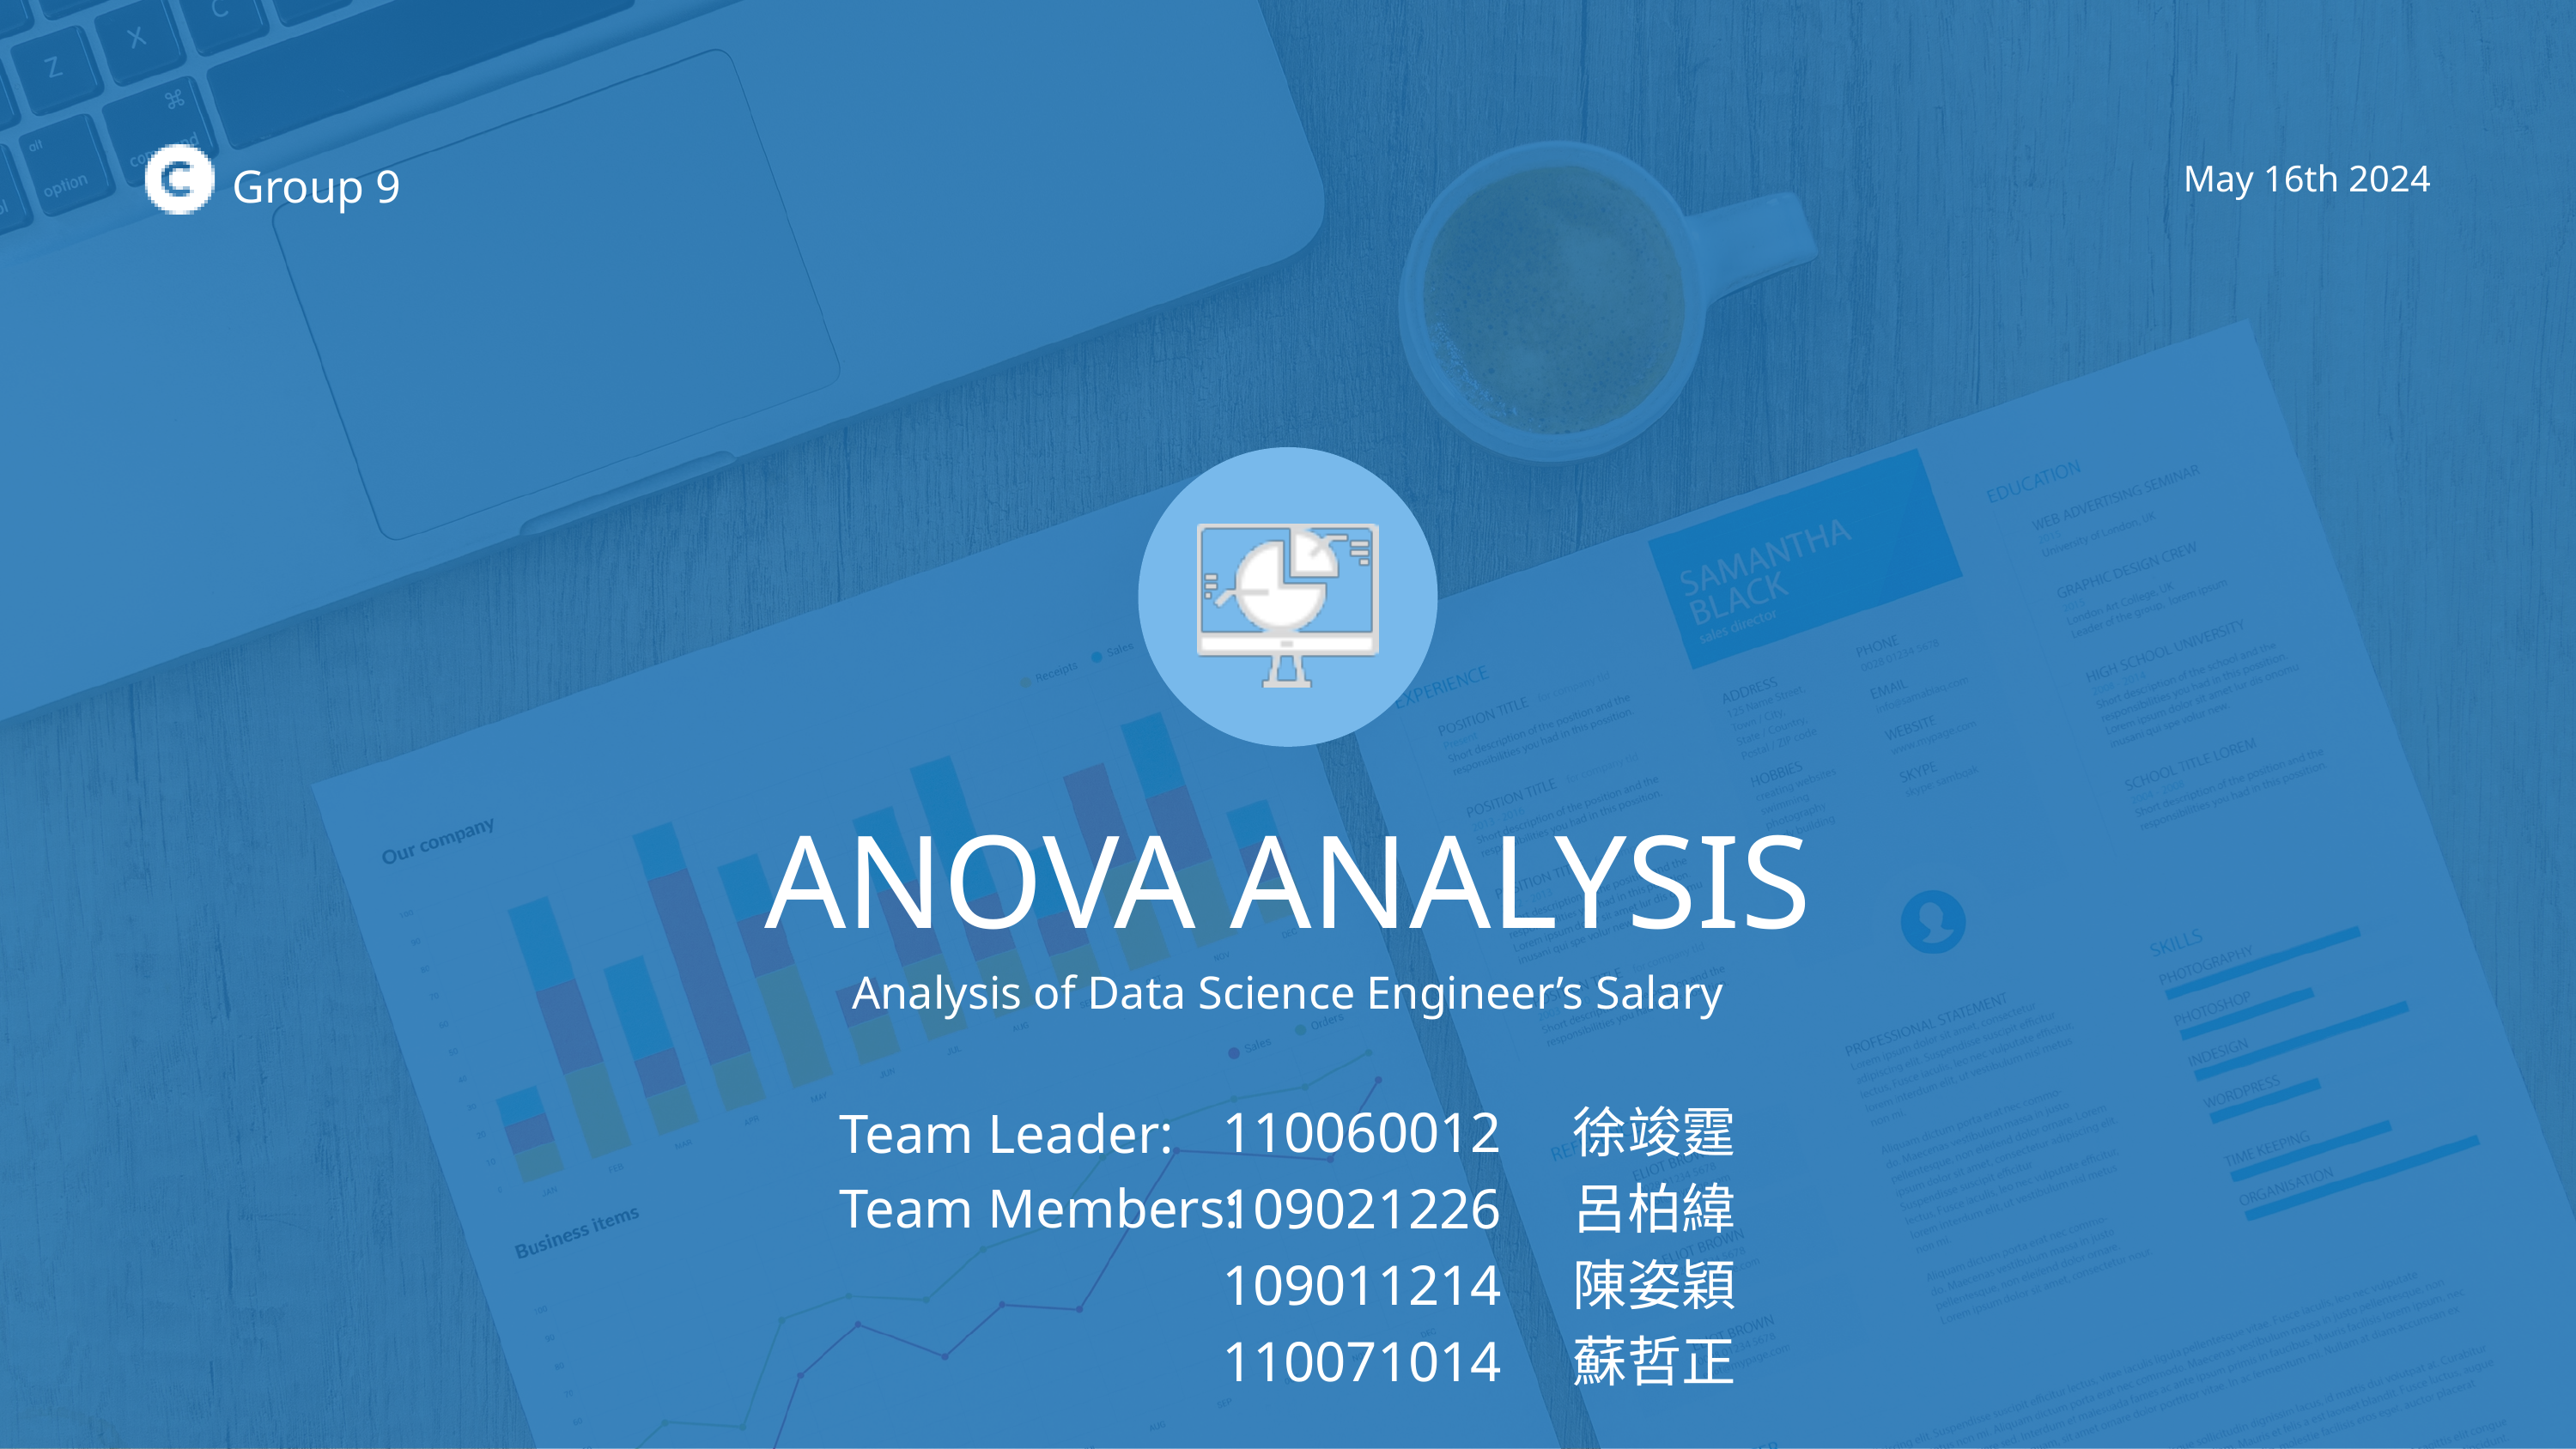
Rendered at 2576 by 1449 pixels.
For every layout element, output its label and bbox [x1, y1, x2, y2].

text_box [0, 0, 2576, 1449]
text_box [839, 1094, 1737, 1449]
text_box [1138, 446, 1438, 748]
